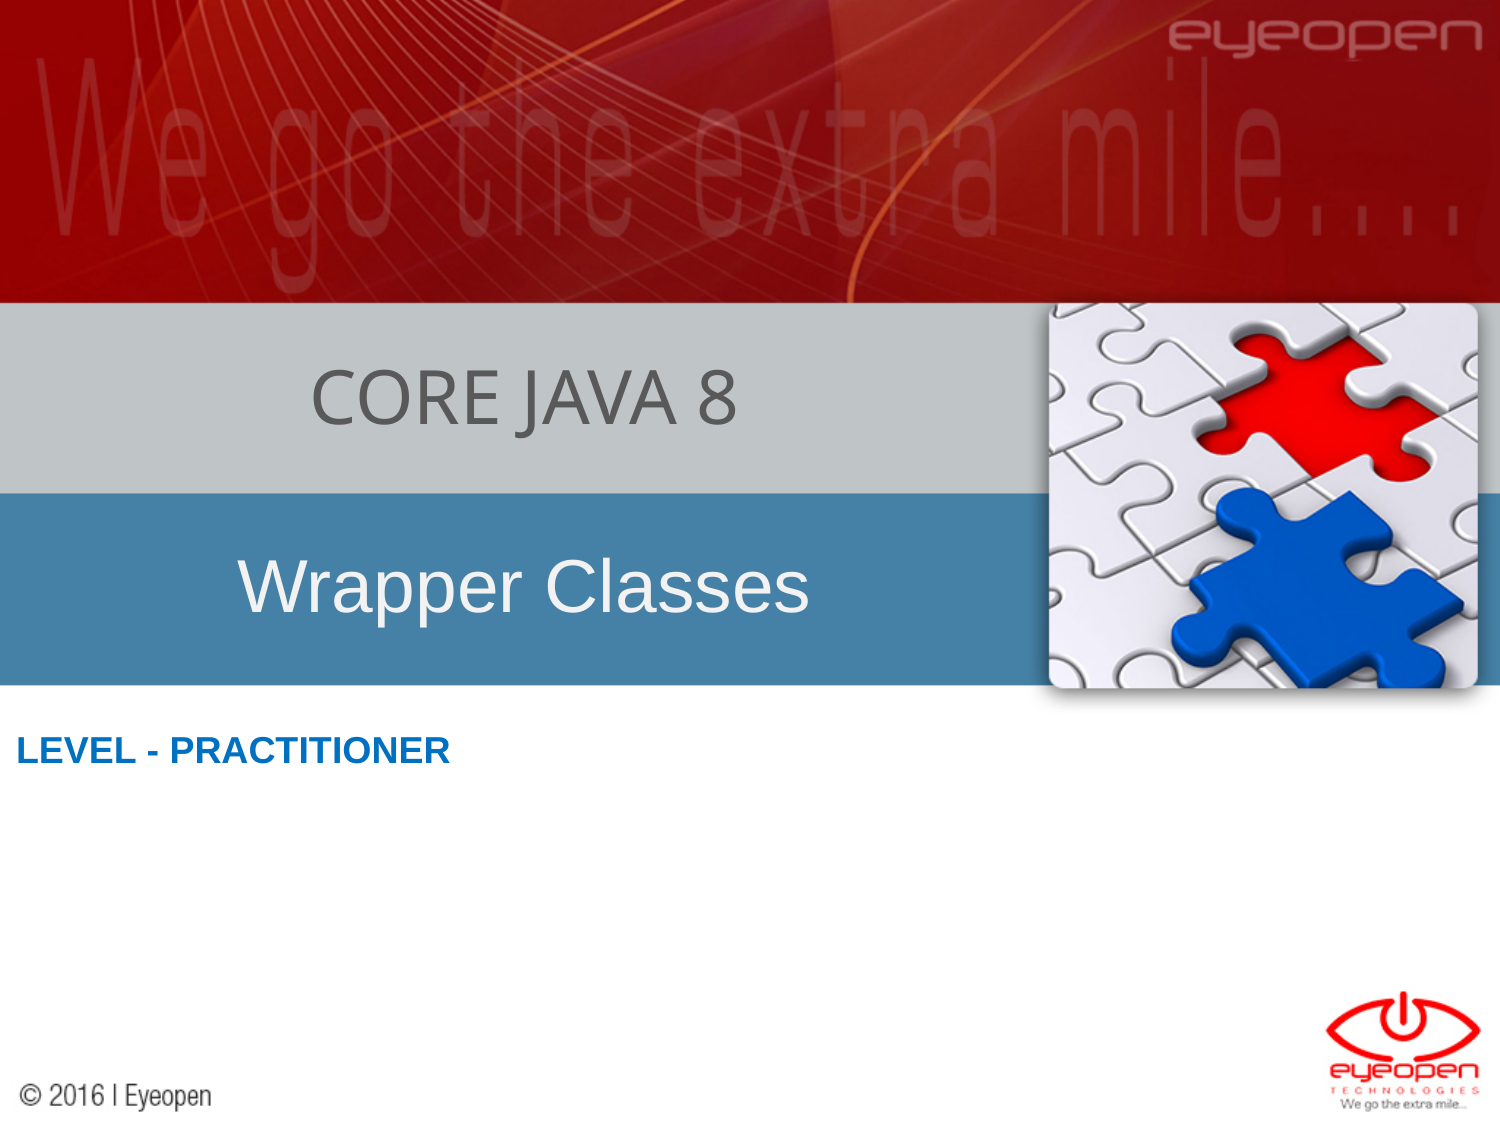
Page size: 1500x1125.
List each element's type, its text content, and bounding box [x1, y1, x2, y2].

subtitle Wrapper Classes [1, 493, 1048, 684]
picture [0, 0, 1500, 1125]
title CORE JAVA 8 [1, 306, 1048, 493]
